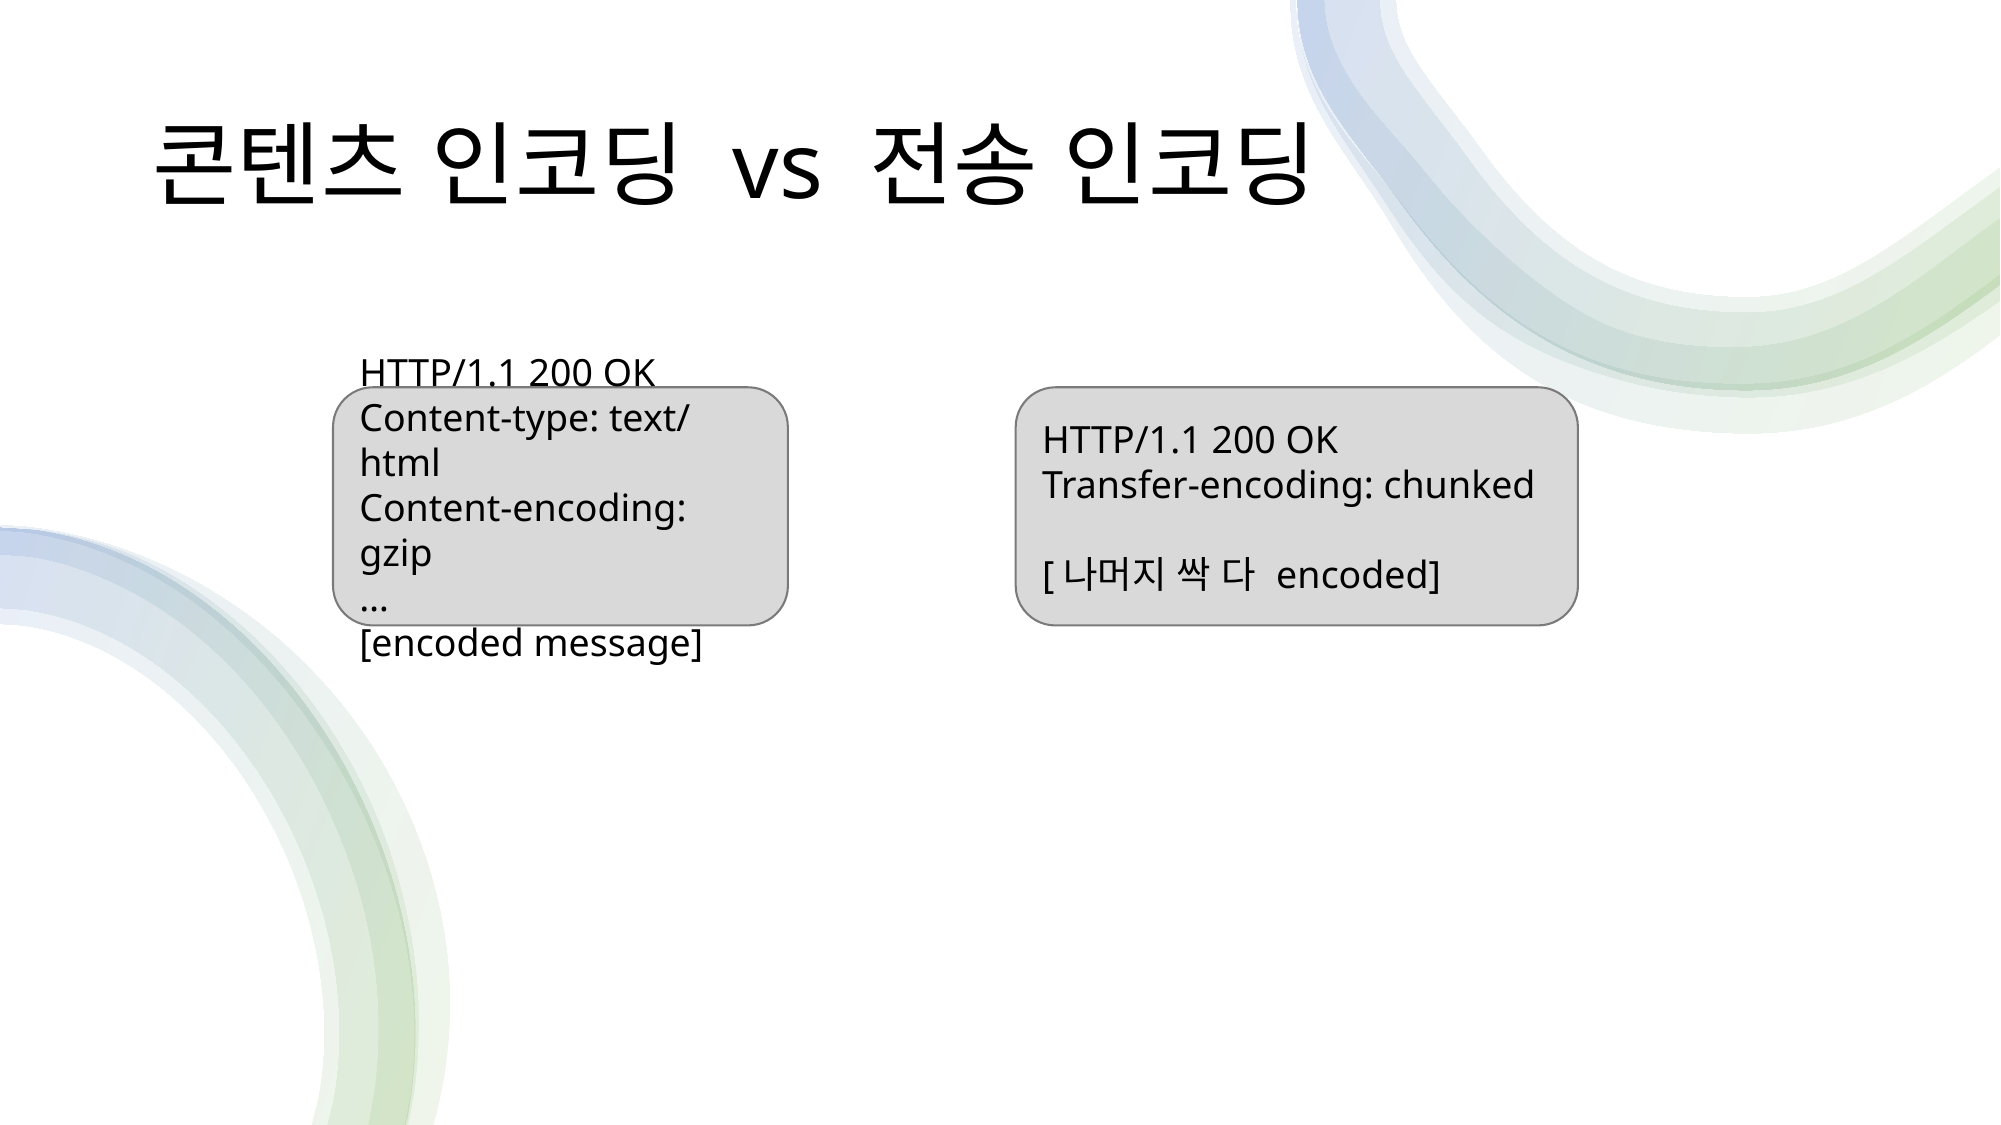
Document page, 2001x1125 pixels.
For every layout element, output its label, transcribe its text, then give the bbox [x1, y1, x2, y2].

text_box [1290, 0, 2000, 434]
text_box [0, 600, 525, 1051]
text_box 콘텐츠 인코딩 vs 전송 인코딩 [137, 59, 1290, 278]
text_box HTTP/1.1 200 OK Content-type: text/html Content-encoding: gzip … [encoded message] [331, 386, 789, 627]
text_box [0, 0, 2000, 1125]
text_box HTTP/1.1 200 OK Transfer-encoding: chunked [나머지 싹 다 encoded] [1014, 386, 1579, 627]
